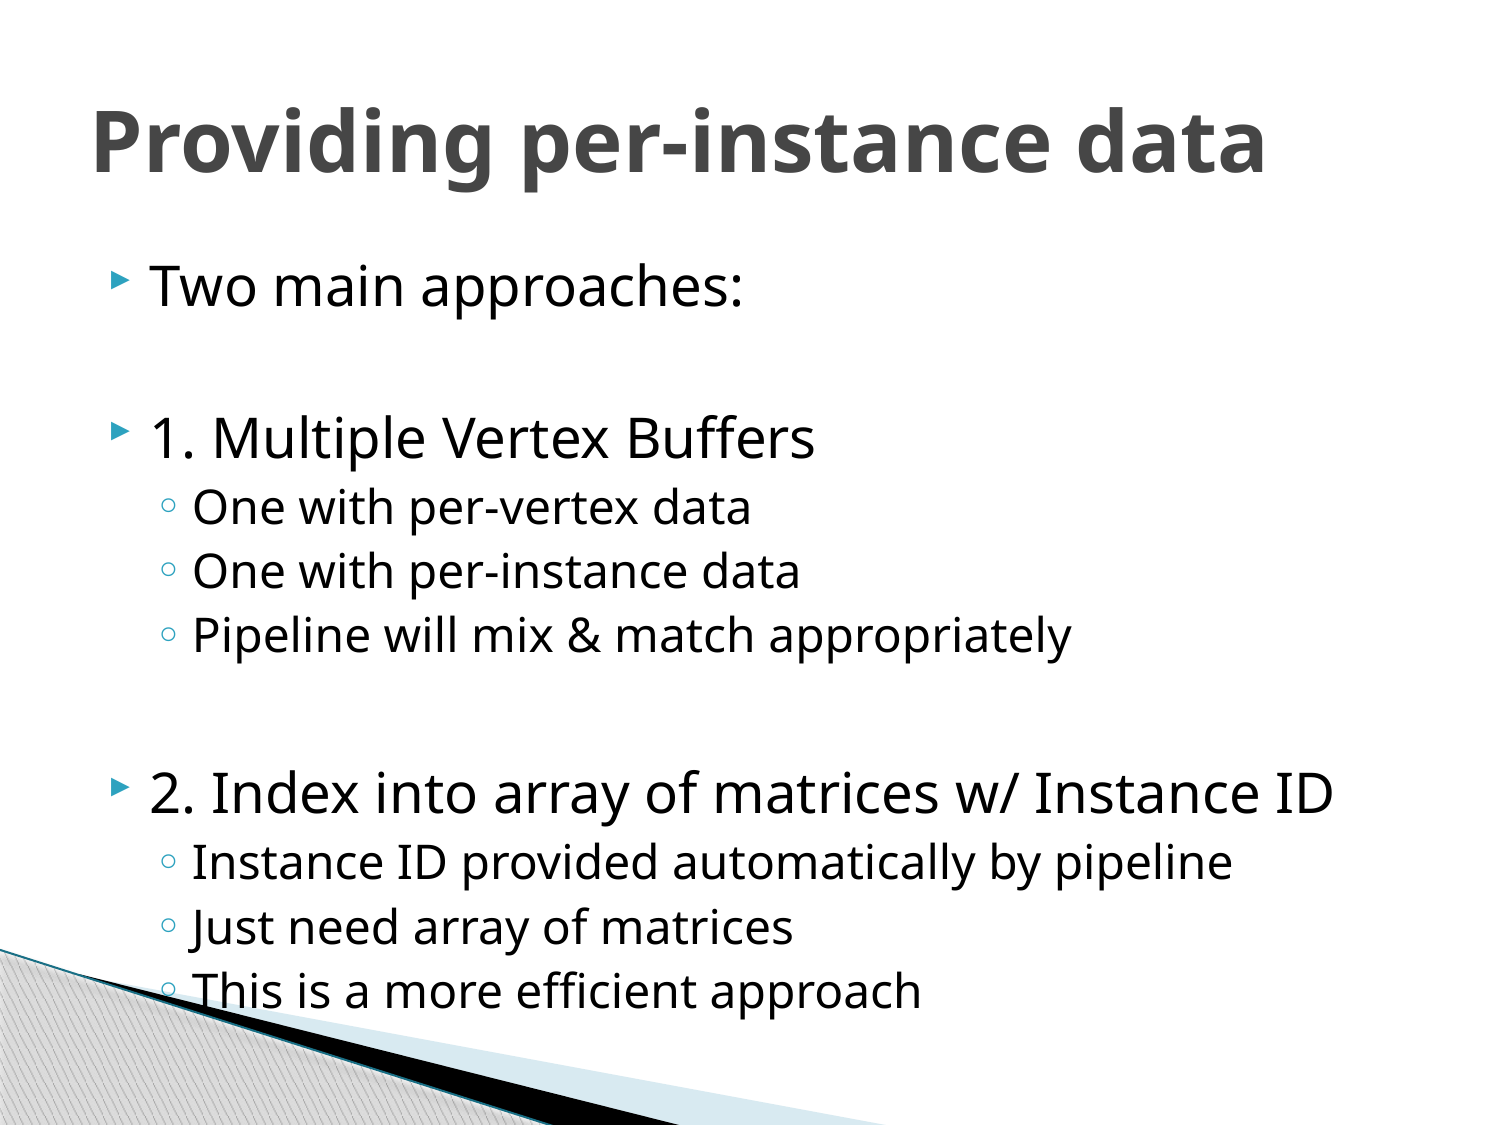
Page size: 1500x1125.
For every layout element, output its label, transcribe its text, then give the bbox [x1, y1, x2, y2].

title Providing per-instance data [75, 45, 1425, 233]
list Two main approaches: 1. Multiple Vertex Buffers One with per-vertex data One with per-instance data Pipeline will mix & match appropriately 2. Index into array of matrices w/ Instance ID Instance ID provided automatically by pipeline Just need array of matrices This is a more efficient approach [75, 242, 1425, 986]
